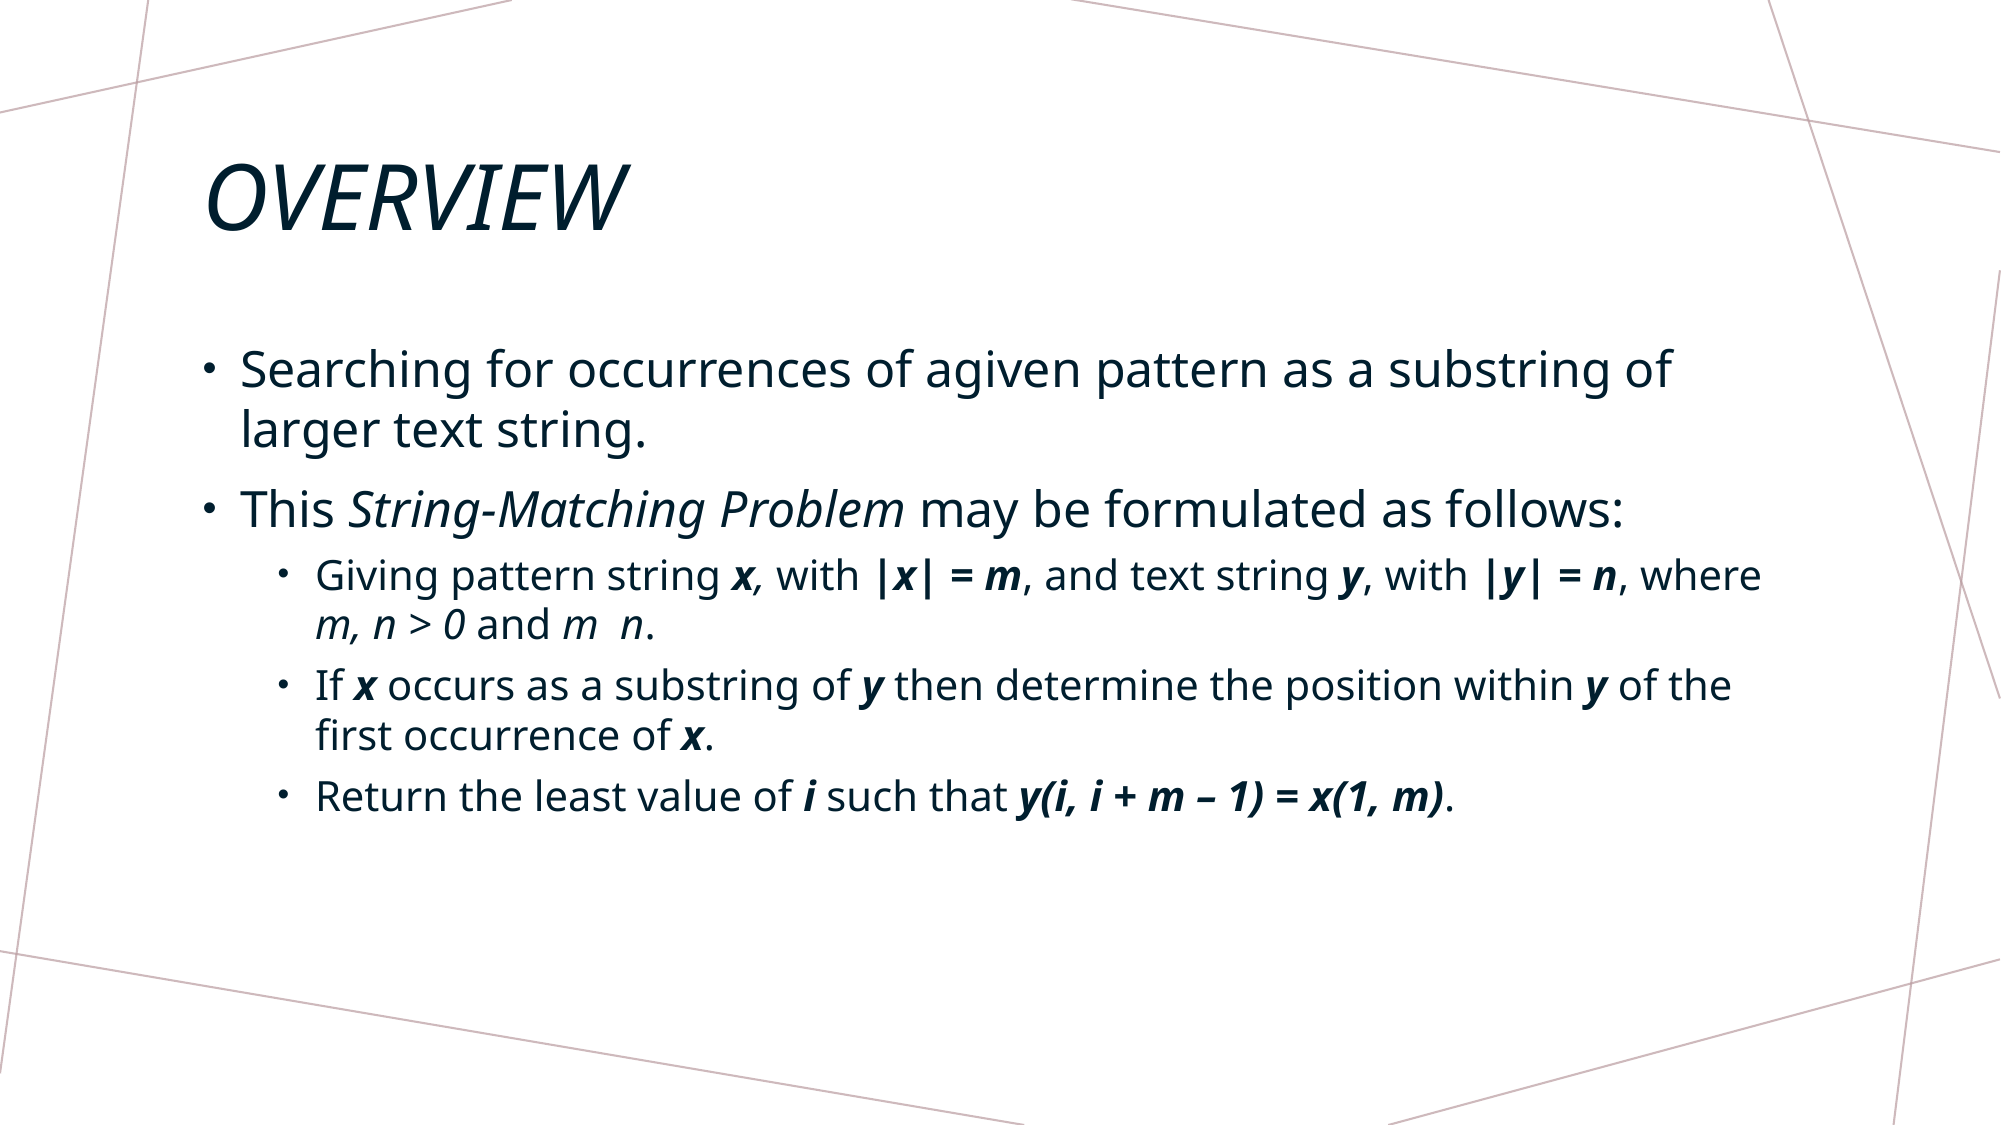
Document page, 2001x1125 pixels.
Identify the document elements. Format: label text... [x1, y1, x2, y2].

title Overview [187, 87, 1813, 315]
